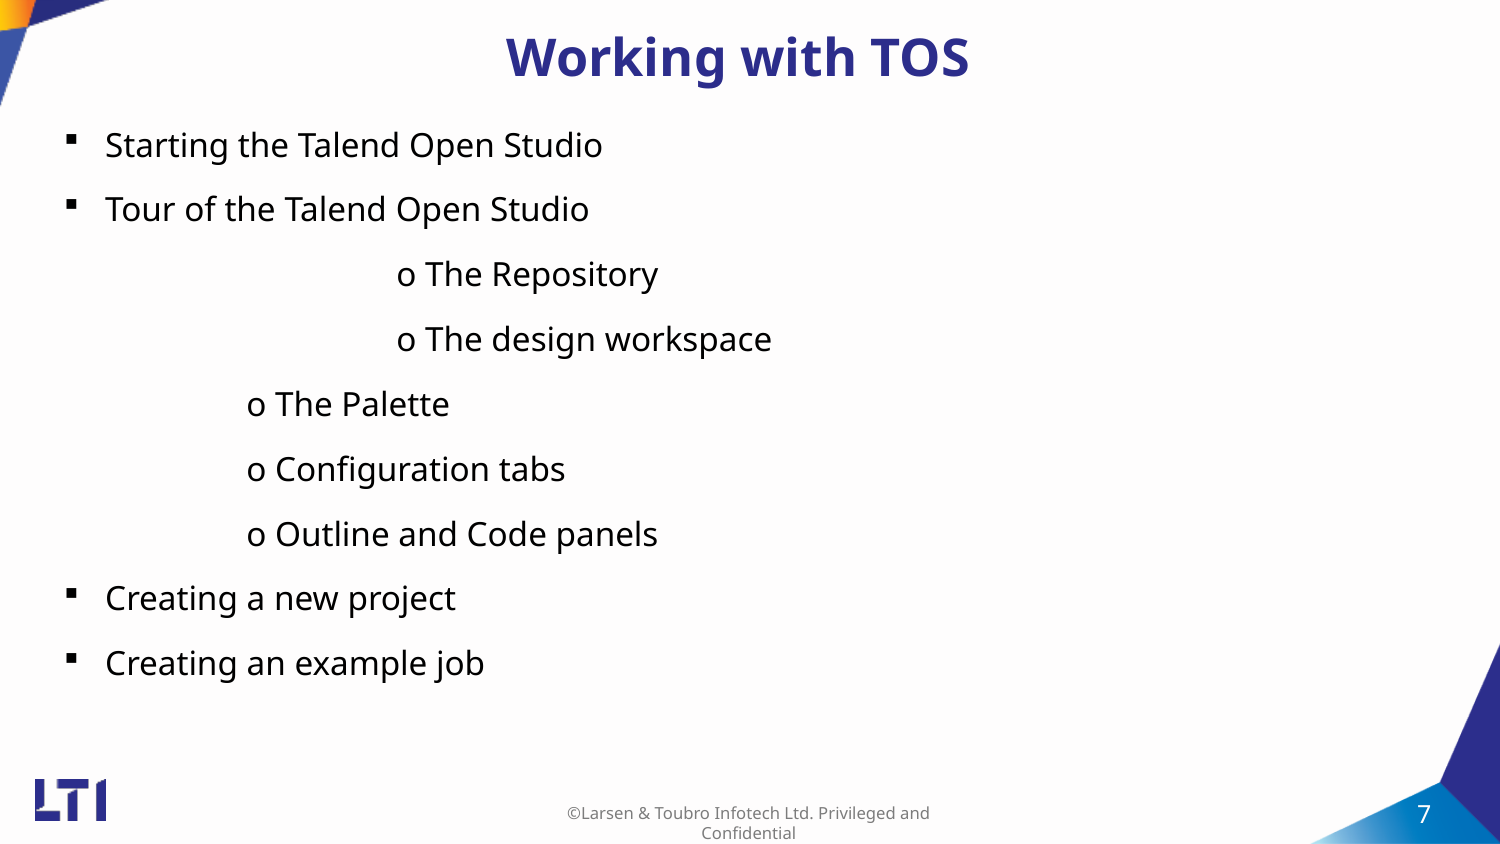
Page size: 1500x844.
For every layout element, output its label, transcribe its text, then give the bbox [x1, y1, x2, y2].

list Starting the Talend Open Studio Tour of the Talend Open Studio o The Repository o The design workspace o The Palette o Configuration tabs o Outline and Code panels Creating a new project Creating an example job [63, 123, 1414, 844]
title Working with TOS [63, 24, 1415, 112]
picture [0, 0, 109, 110]
picture [1414, 640, 1500, 844]
picture [35, 779, 63, 821]
